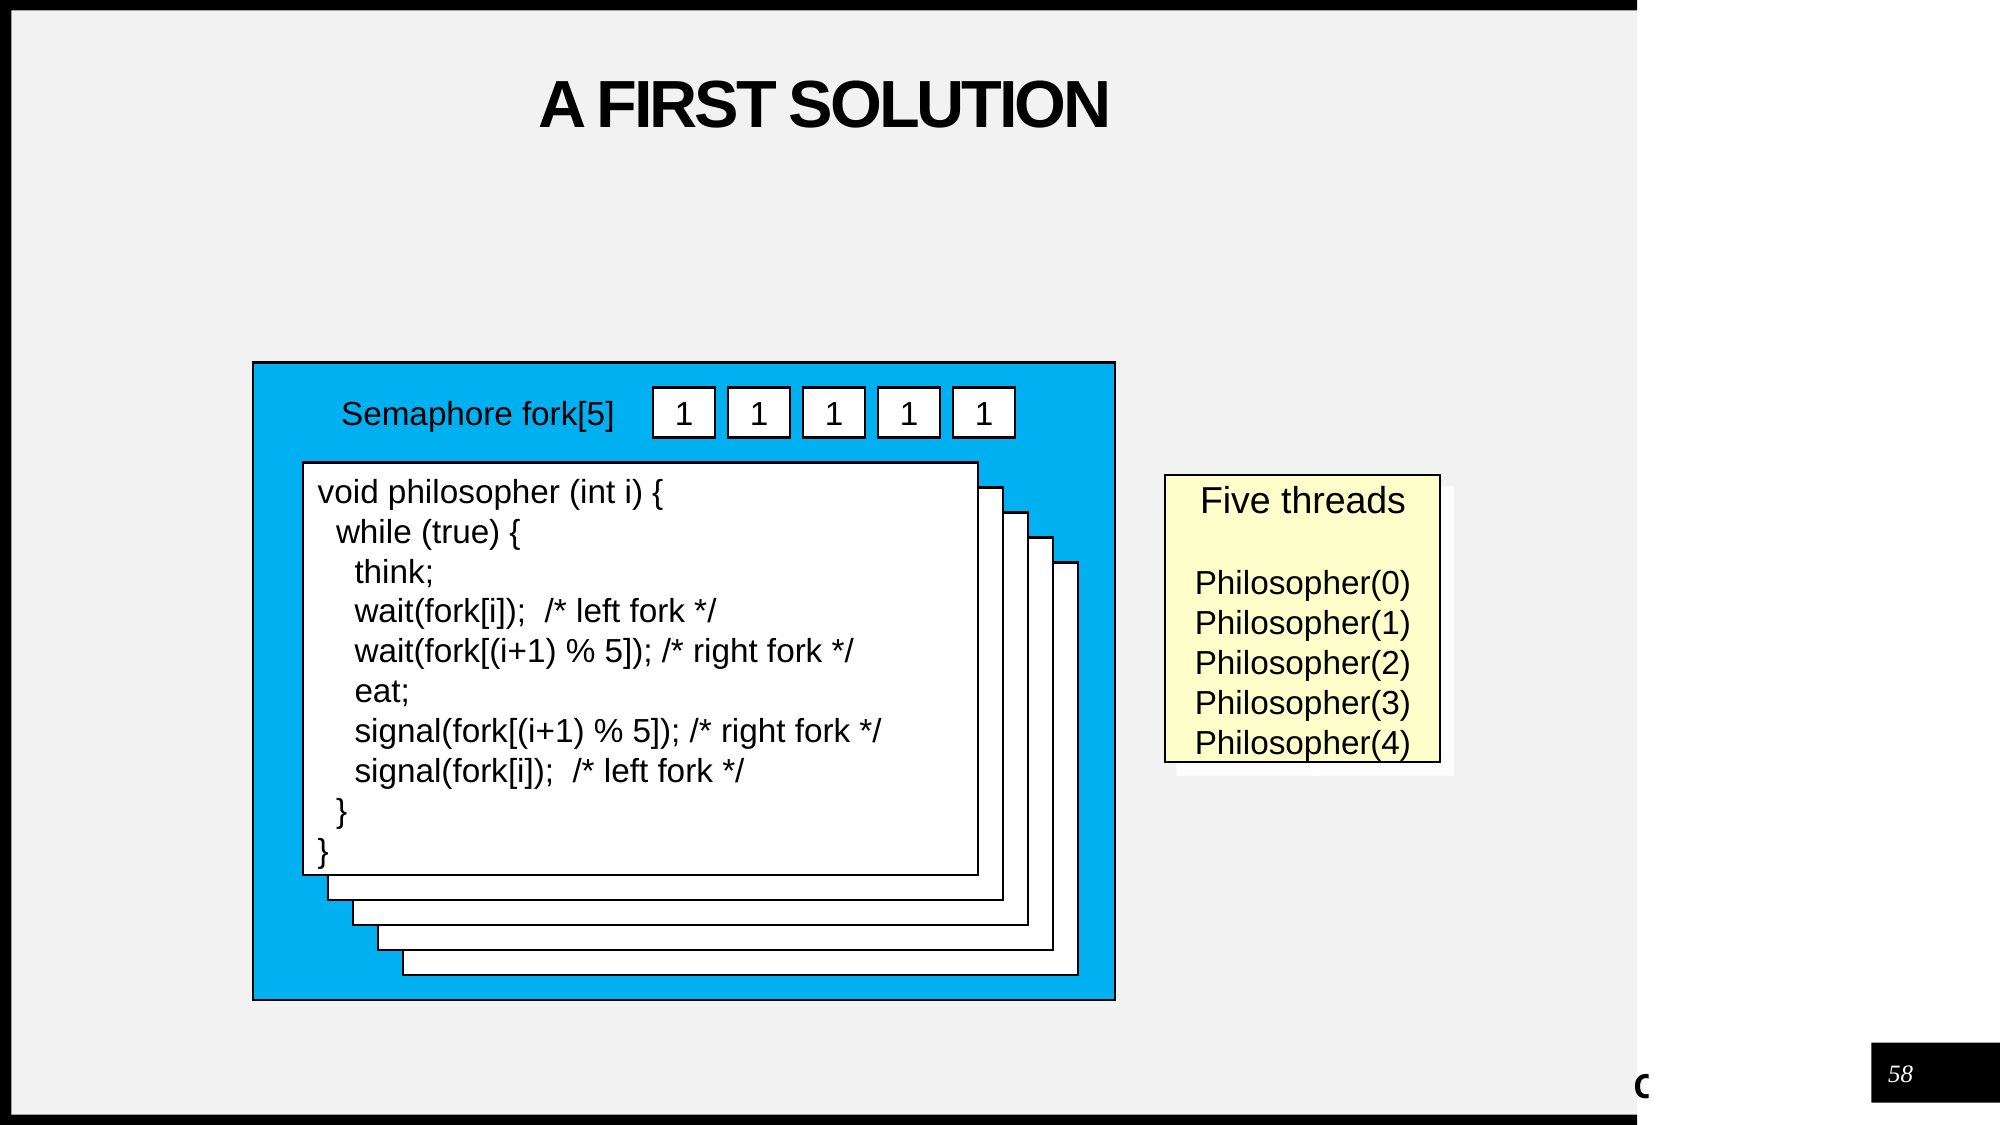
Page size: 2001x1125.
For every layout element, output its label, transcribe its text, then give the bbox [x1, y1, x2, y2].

text_box 1 [952, 387, 1016, 438]
text_box [252, 362, 1116, 1000]
text_box void philosopher (int i) { while (true) { think; wait(fork[i]); /* left fork */ wait(fork[(i+1) % 5]); /* right fork */ eat; signal(fork[(i+1) % 5]); /* right fork */ signal(fork[i]); /* left fork */ } } [302, 462, 978, 875]
text_box [402, 562, 1078, 975]
text_box [377, 537, 1053, 950]
slide_number 58 [1877, 1050, 1924, 1096]
text_box Semaphore fork[5] [365, 387, 591, 438]
text_box 1 [652, 387, 716, 438]
text_box [327, 487, 1003, 900]
title A First Solution [70, 70, 1580, 142]
text_box 1 [877, 387, 941, 438]
text_box 1 [727, 387, 791, 438]
text_box 1 [802, 387, 866, 438]
text_box [352, 512, 1028, 925]
text_box Five threads Philosopher(0) Philosopher(1) Philosopher(2) Philosopher(3) Philosopher(4) [1165, 474, 1441, 763]
